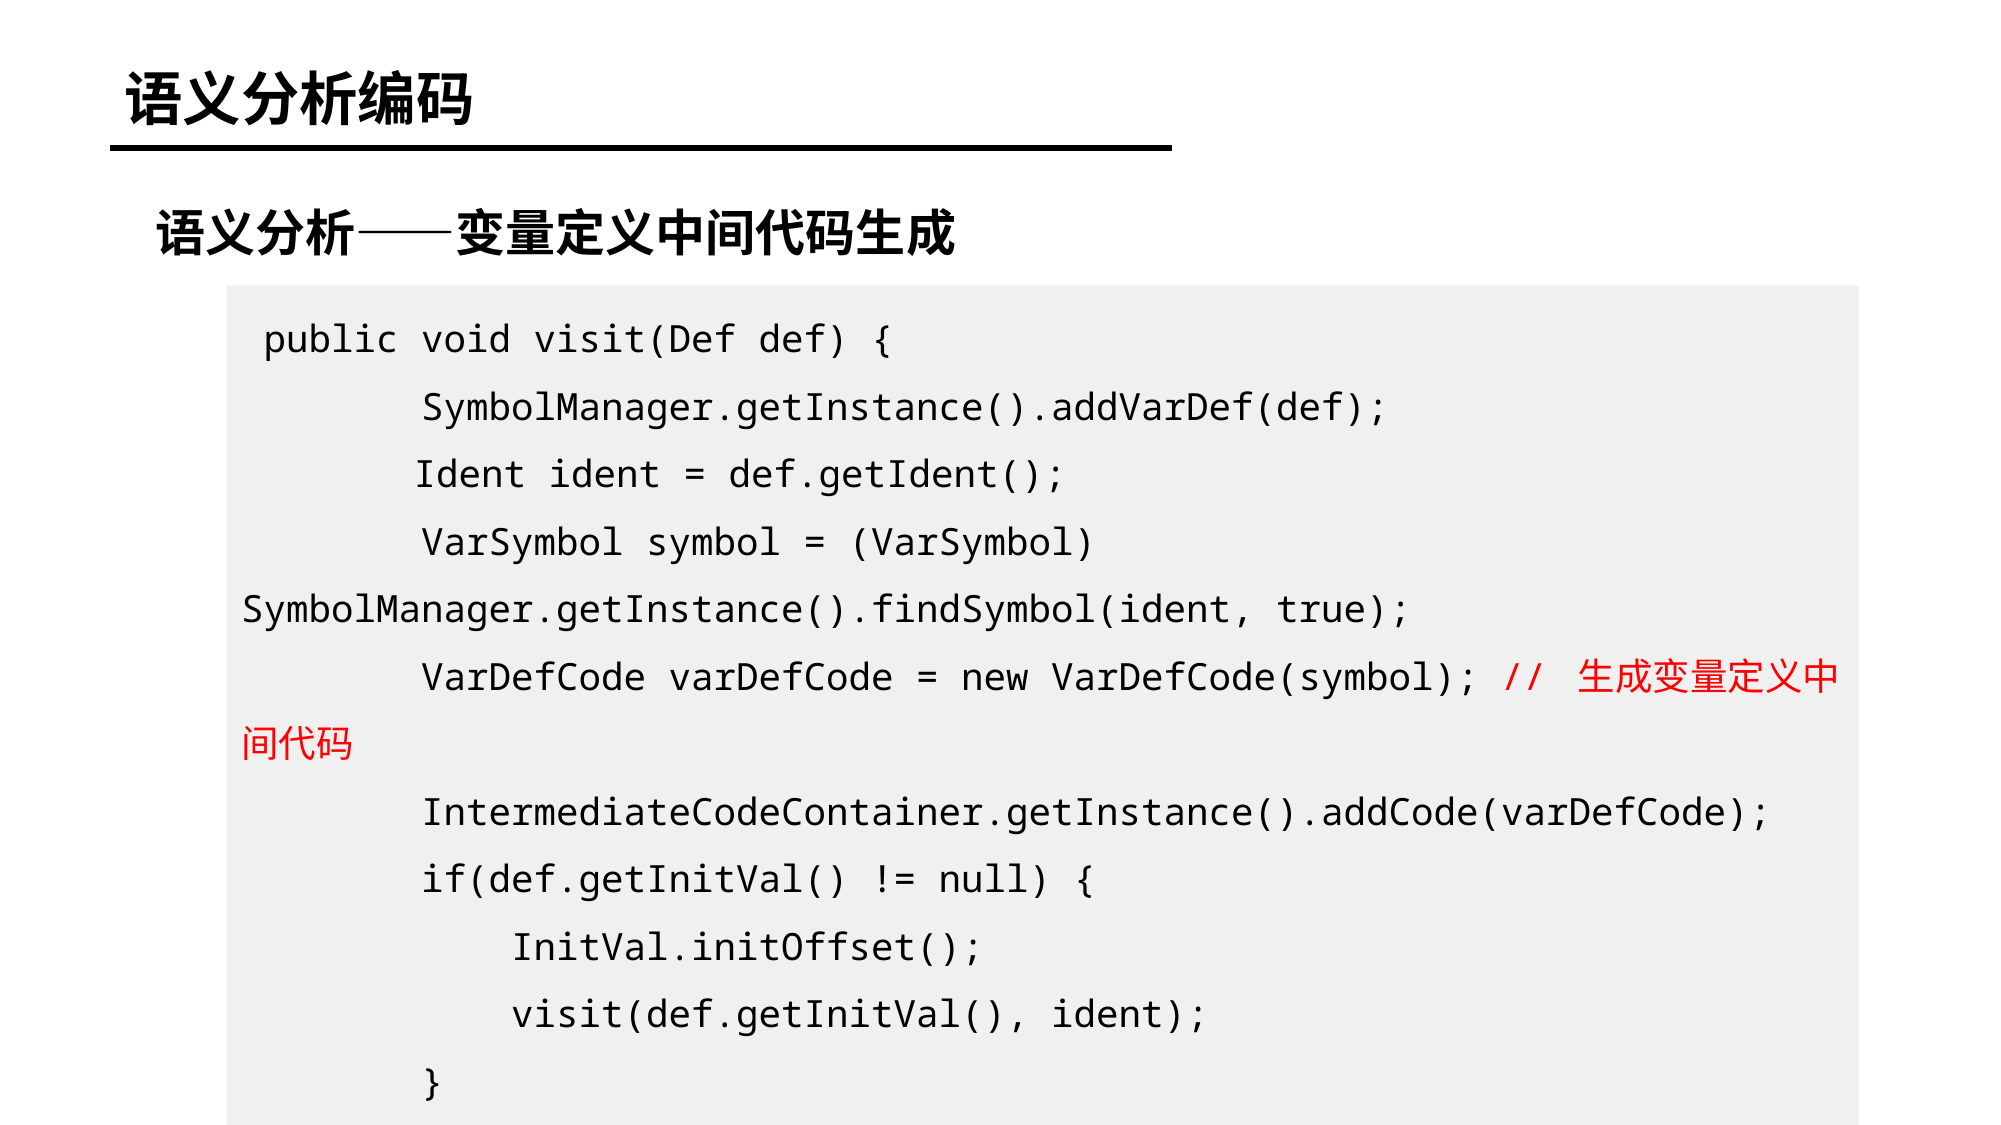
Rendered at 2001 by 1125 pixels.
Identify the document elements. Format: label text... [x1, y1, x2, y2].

text_box 语义分析——变量定义中间代码生成 [140, 200, 1000, 286]
text_box public void visit(Def def) { SymbolManager.getInstance().addVarDef(def); Ident ident = def.getIdent(); VarSymbol symbol = (VarSymbol) SymbolManager.getInstance().findSymbol(ident, true); VarDefCode varDefCode = new VarDefCode(symbol); // 生成变量定义中间代码 IntermediateCodeContainer.getInstance().addCode(varDefCode); if(def.getInitVal() != null) { InitVal.initOffset(); visit(def.getInitVal(), ident); } } [226, 285, 1859, 1125]
text_box 语义分析编码 [109, 63, 1890, 168]
